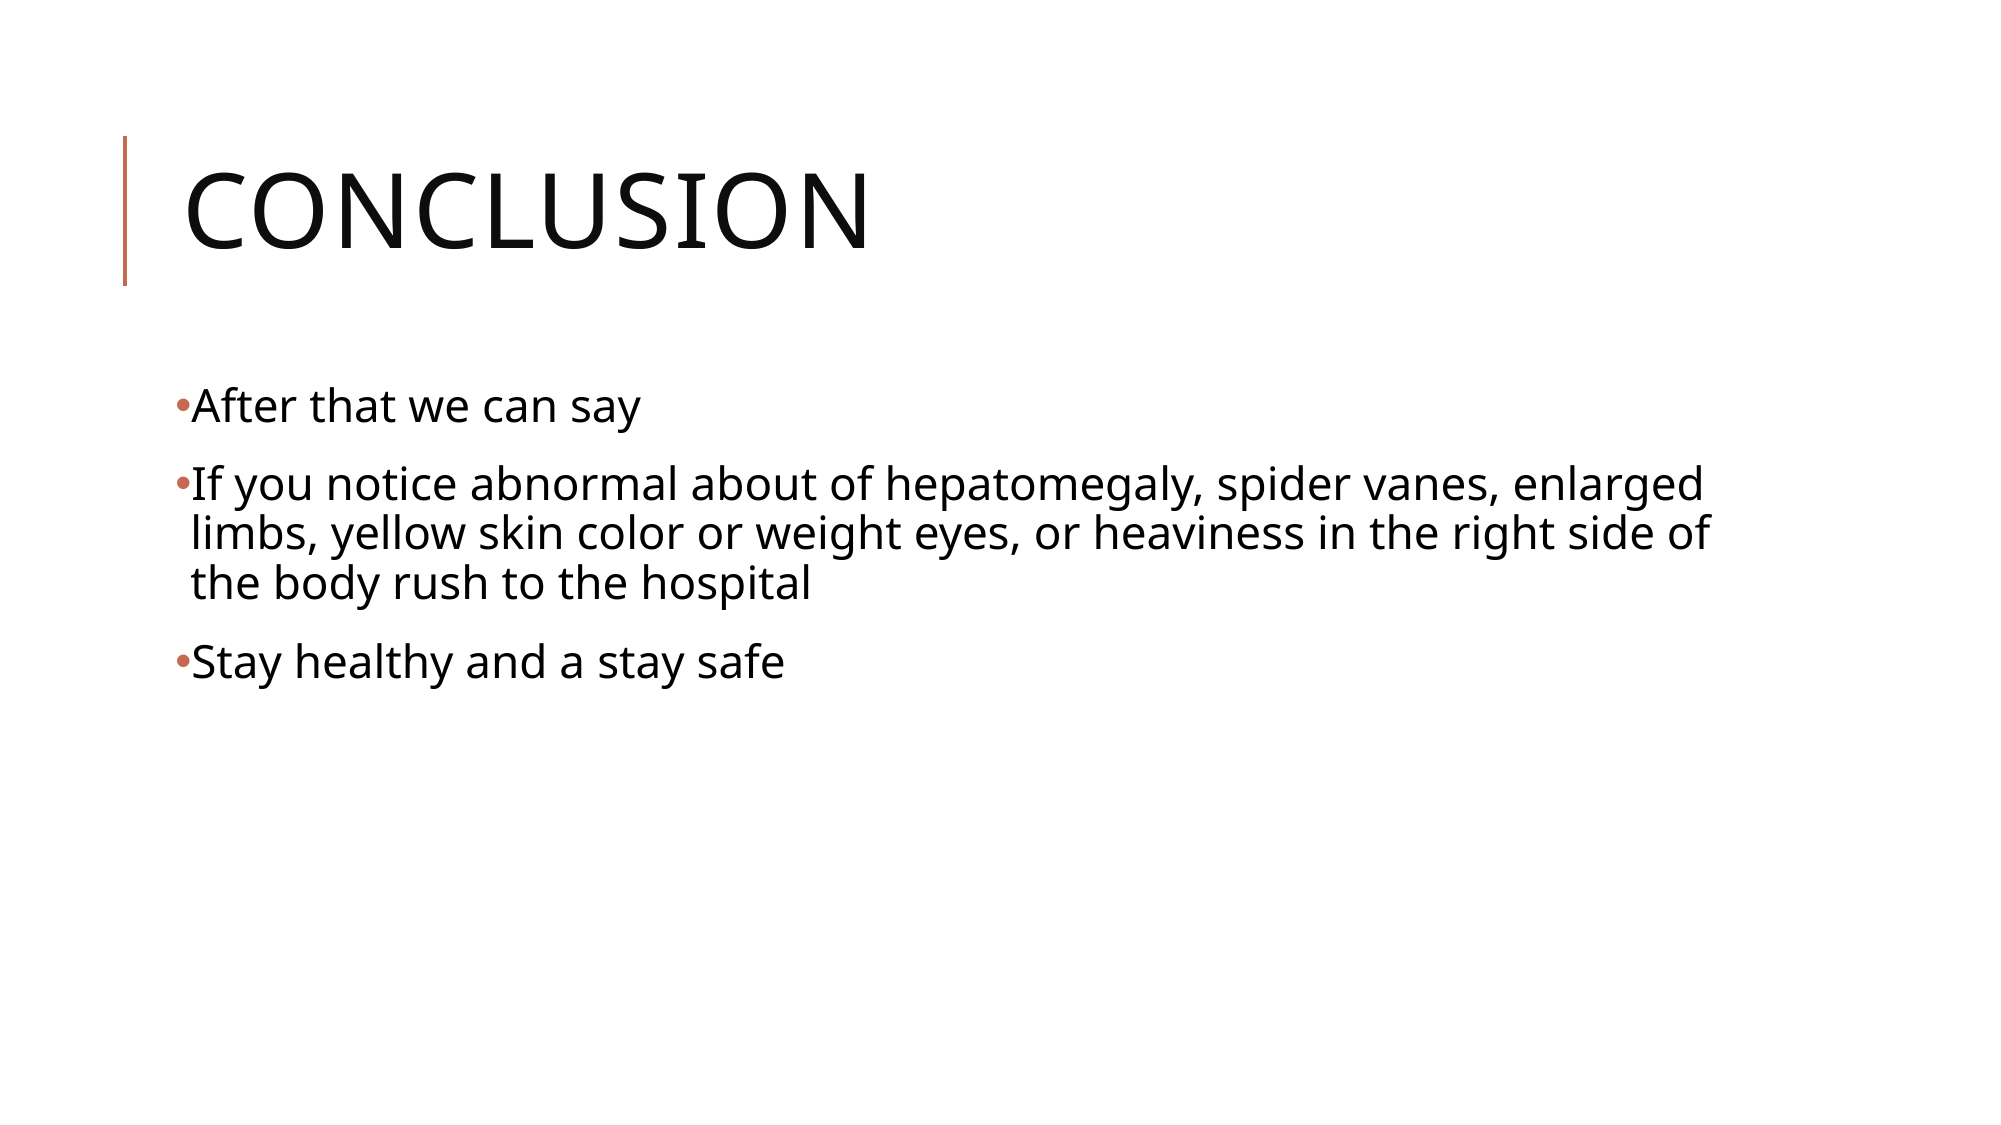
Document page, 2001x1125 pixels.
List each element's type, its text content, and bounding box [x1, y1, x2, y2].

list After that we can say If you notice abnormal about of hepatomegaly, spider vanes, enlarged limbs, yellow skin color or weight eyes, or heaviness in the right side of the body rush to the hospital Stay healthy and a stay safe [168, 375, 1763, 1035]
title conclusion [168, 96, 1763, 342]
